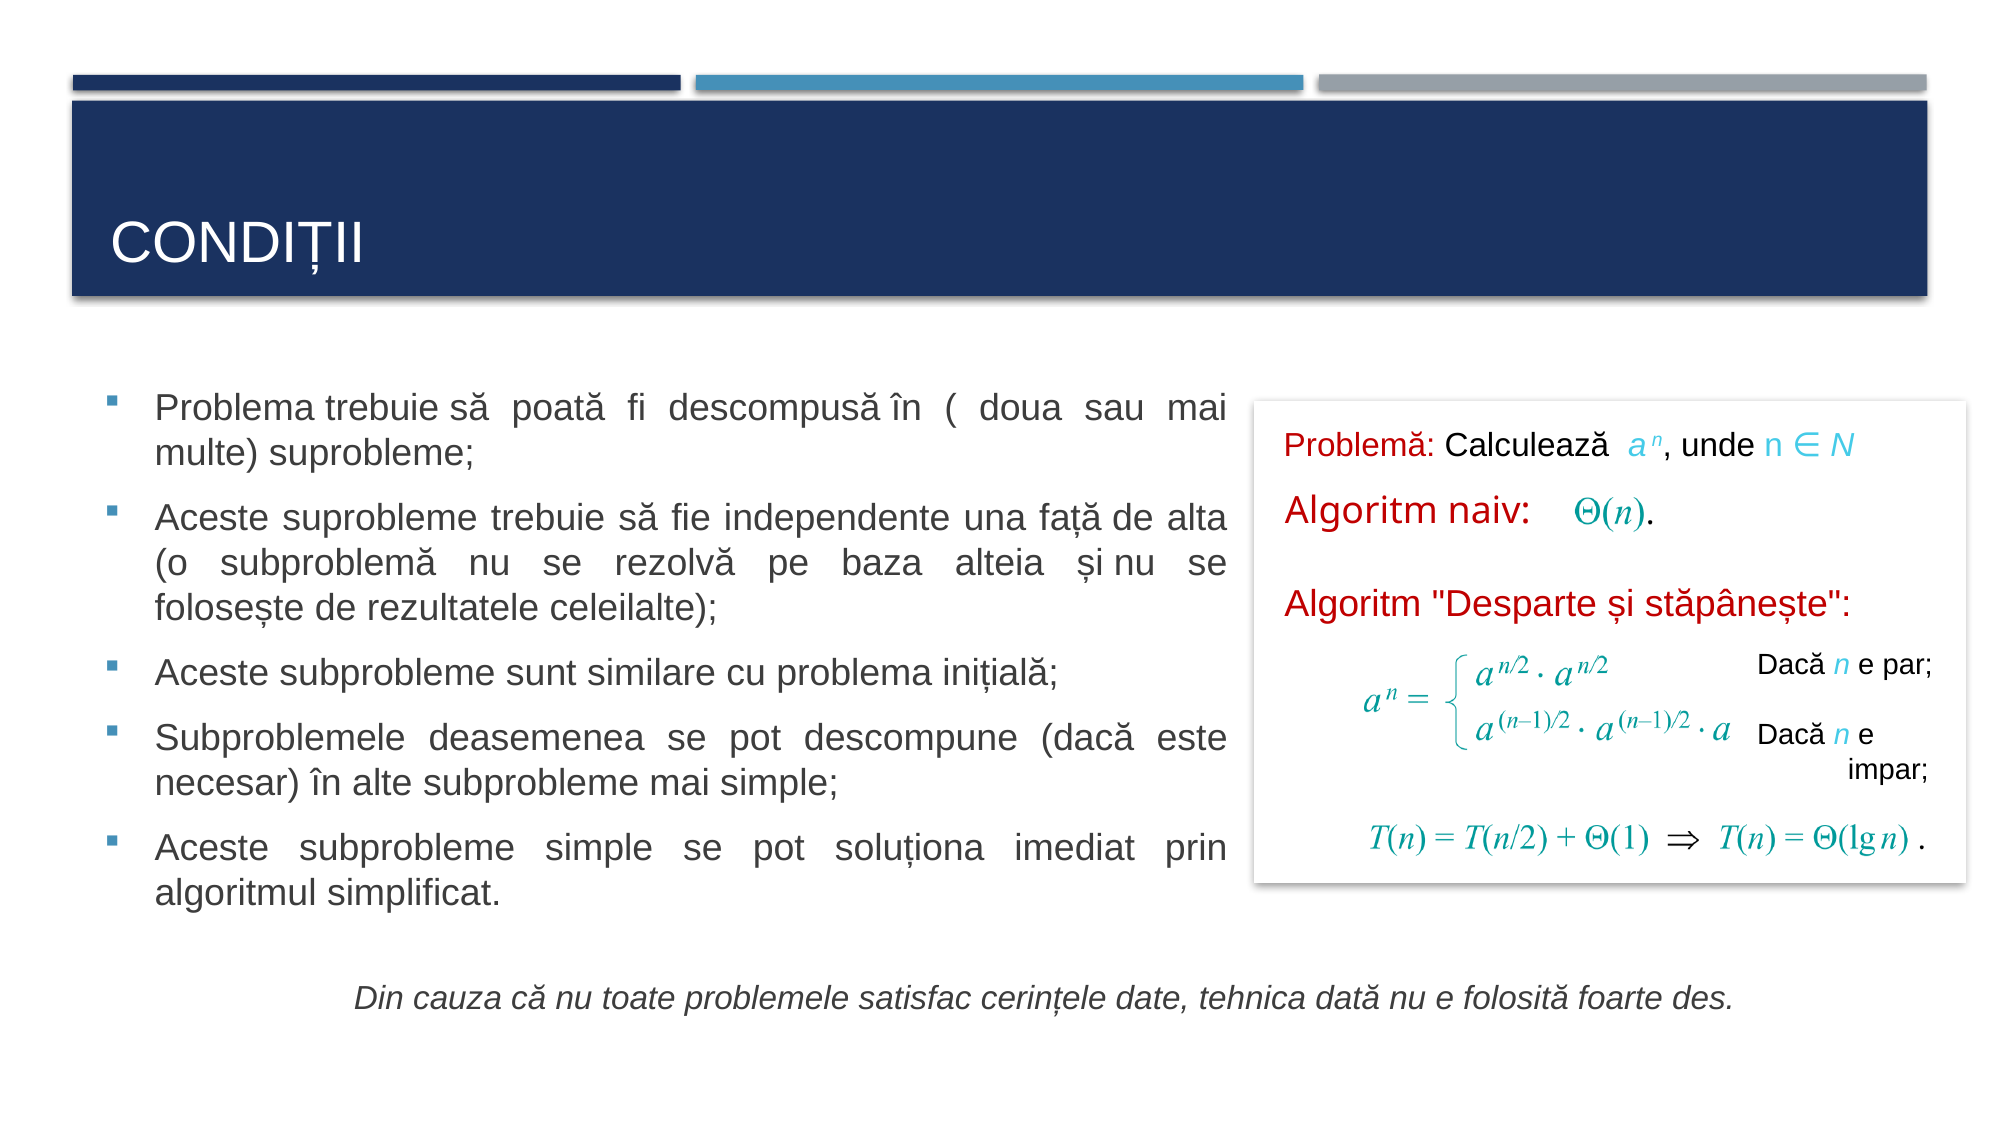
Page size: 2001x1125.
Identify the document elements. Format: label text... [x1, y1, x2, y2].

text_box Din cauza că nu toate problemele satisfac cerințele date, tehnica dată nu e folosită foarte des. [338, 968, 1813, 1024]
list Problema trebuie să poată fi descompusă în ( doua sau mai multe) suprobleme; Aceste suprobleme trebuie să fie independente una față de alta (o subproblemă nu se rezolvă pe baza alteia și nu se folosește de rezultatele celeilalte); Aceste subprobleme sunt similare cu problema inițială; Subproblemele deasemenea se pot descompune (dacă este necesar) în alte subprobleme mai simple; Aceste subprobleme simple se pot soluționa imediat prin algoritmul simplificat. [89, 375, 1243, 979]
picture [1268, 414, 1952, 870]
title condiții [95, 115, 1905, 282]
